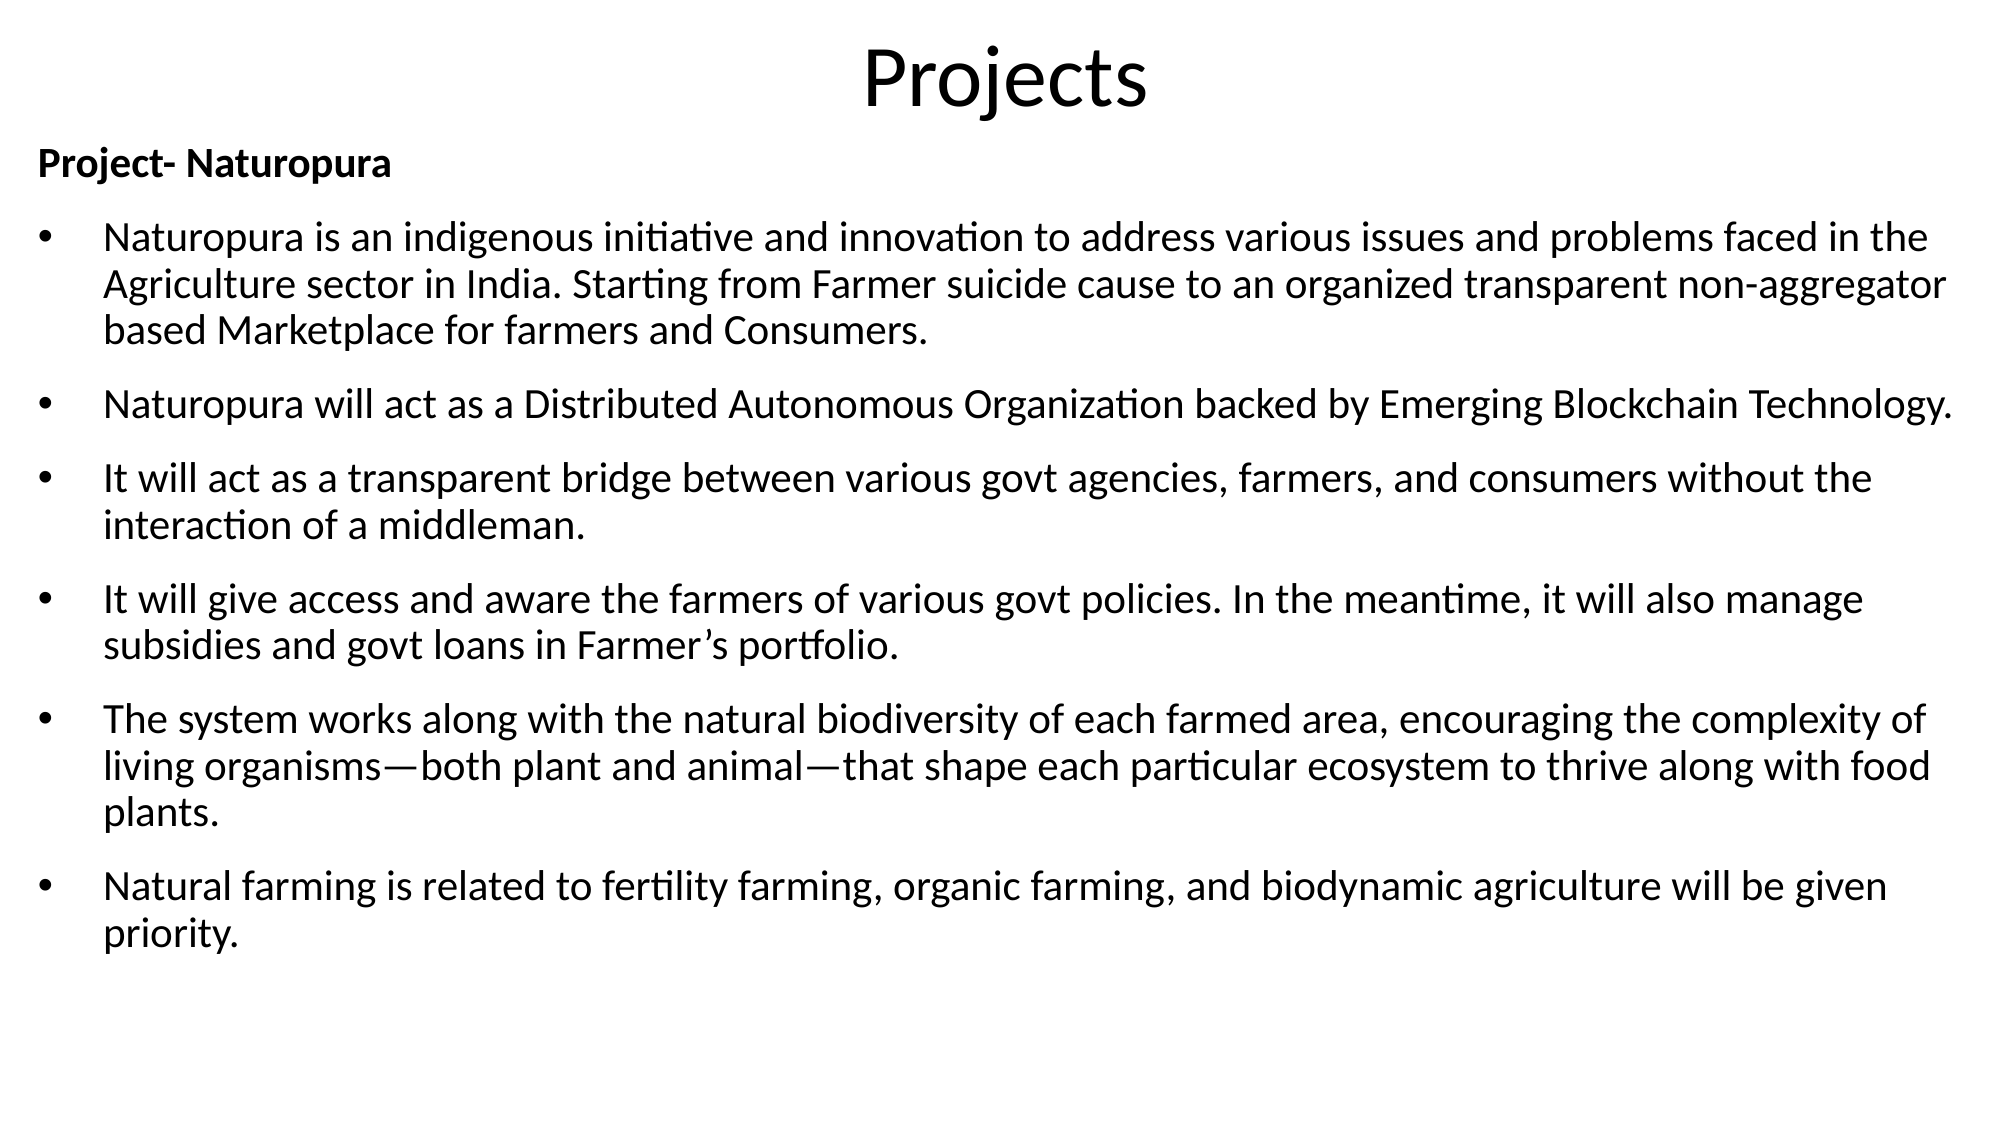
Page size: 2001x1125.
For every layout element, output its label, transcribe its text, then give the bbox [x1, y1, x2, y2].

subtitle Projects Project- Naturopura Naturopura is an indigenous initiative and innovation to address various issues and problems faced in the Agriculture sector in India. Starting from Farmer suicide cause to an organized transparent non-aggregator based Marketplace for farmers and Consumers. Naturopura will act as a Distributed Autonomous Organization backed by Emerging Blockchain Technology. It will act as a transparent bridge between various govt agencies, farmers, and consumers without the interaction of a middleman. It will give access and aware the farmers of various govt policies. In the meantime, it will also manage subsidies and govt loans in Farmer’s portfolio. The system works along with the natural biodiversity of each farmed area, encouraging the complexity of living organisms—both plant and animal—that shape each particular ecosystem to thrive along with food plants. Natural farming is related to fertility farming, organic farming, and biodynamic agriculture will be given priority. [22, 22, 1988, 1125]
